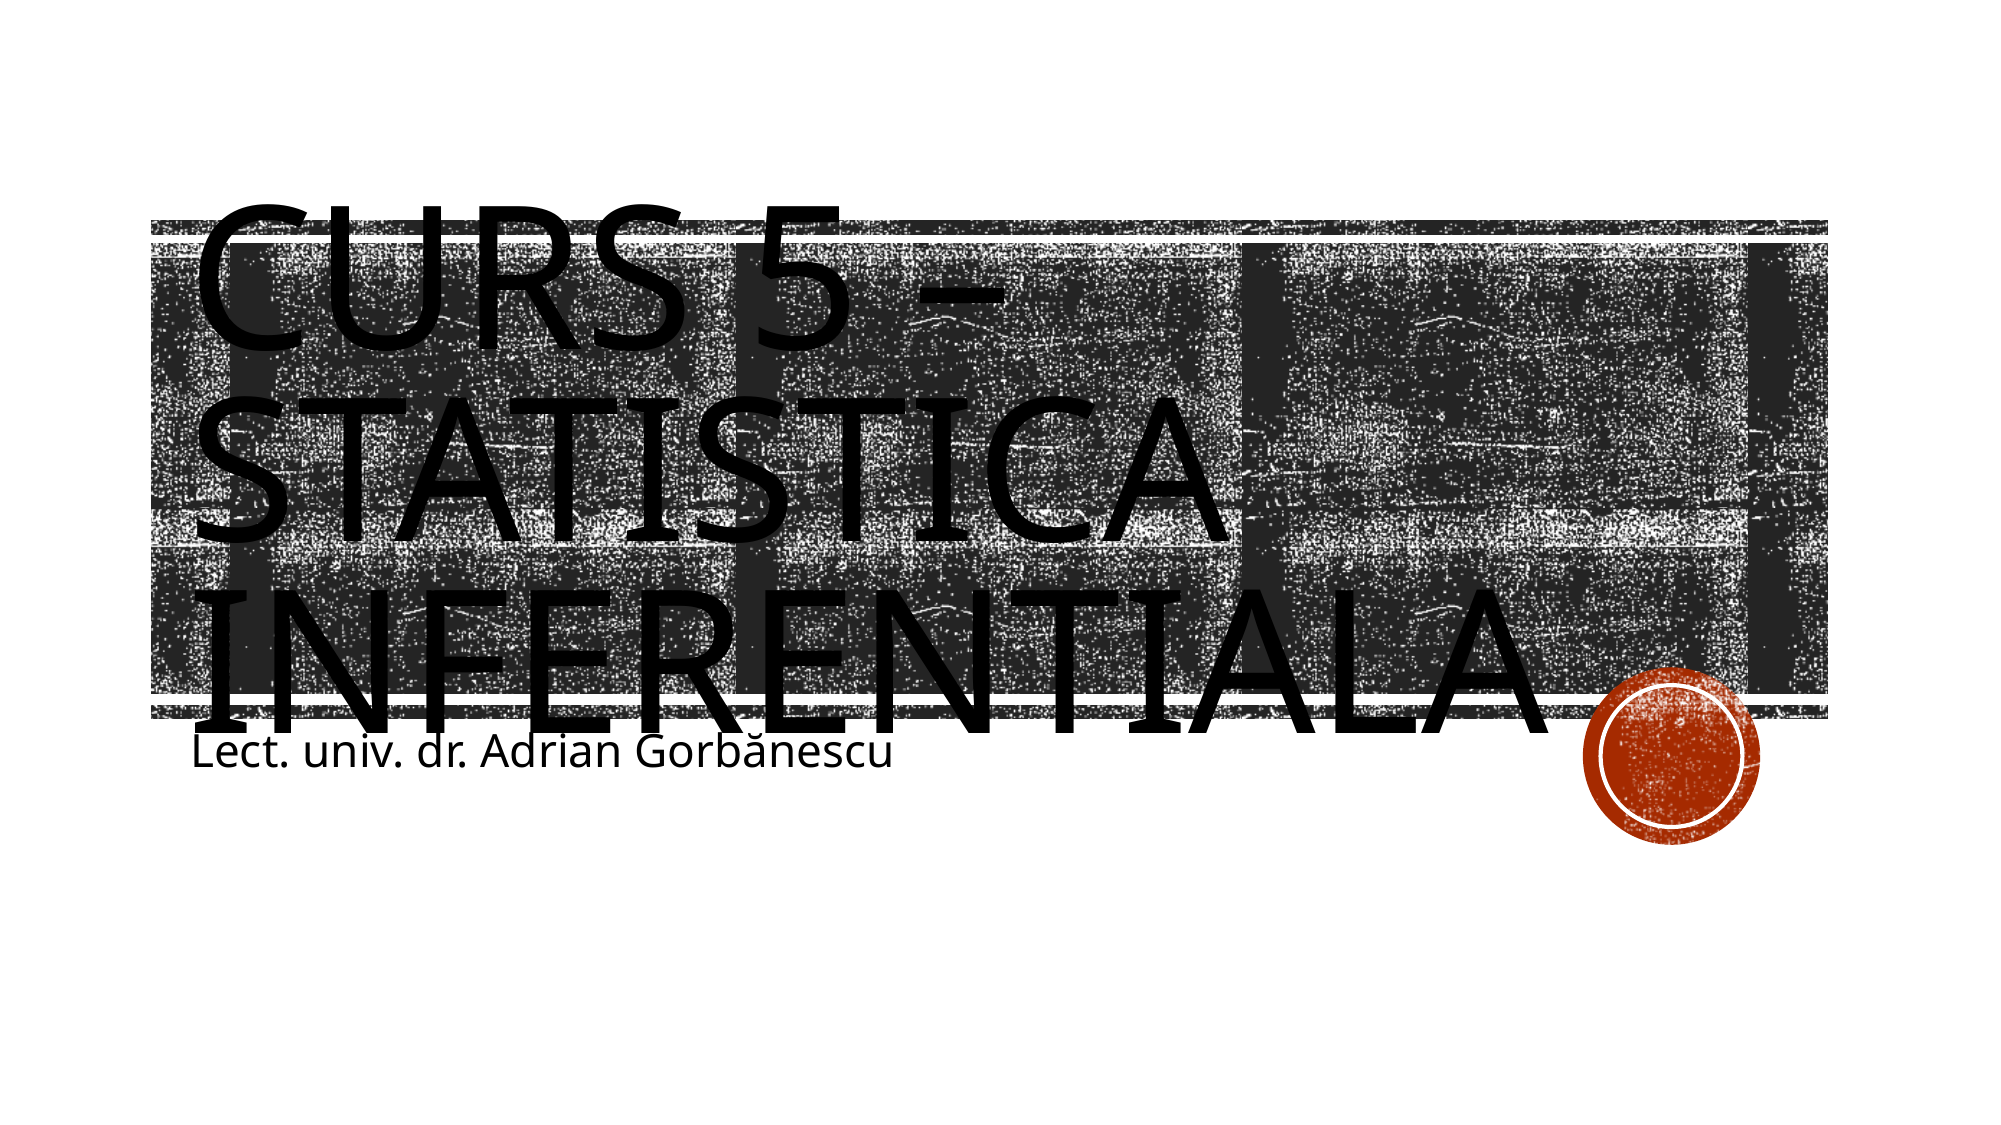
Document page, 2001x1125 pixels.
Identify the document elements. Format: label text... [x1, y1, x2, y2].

title Curs 5 – Statistica inferentiala [172, 234, 1808, 733]
subtitle Lect. univ. dr. Adrian Gorbănescu [175, 720, 1470, 896]
